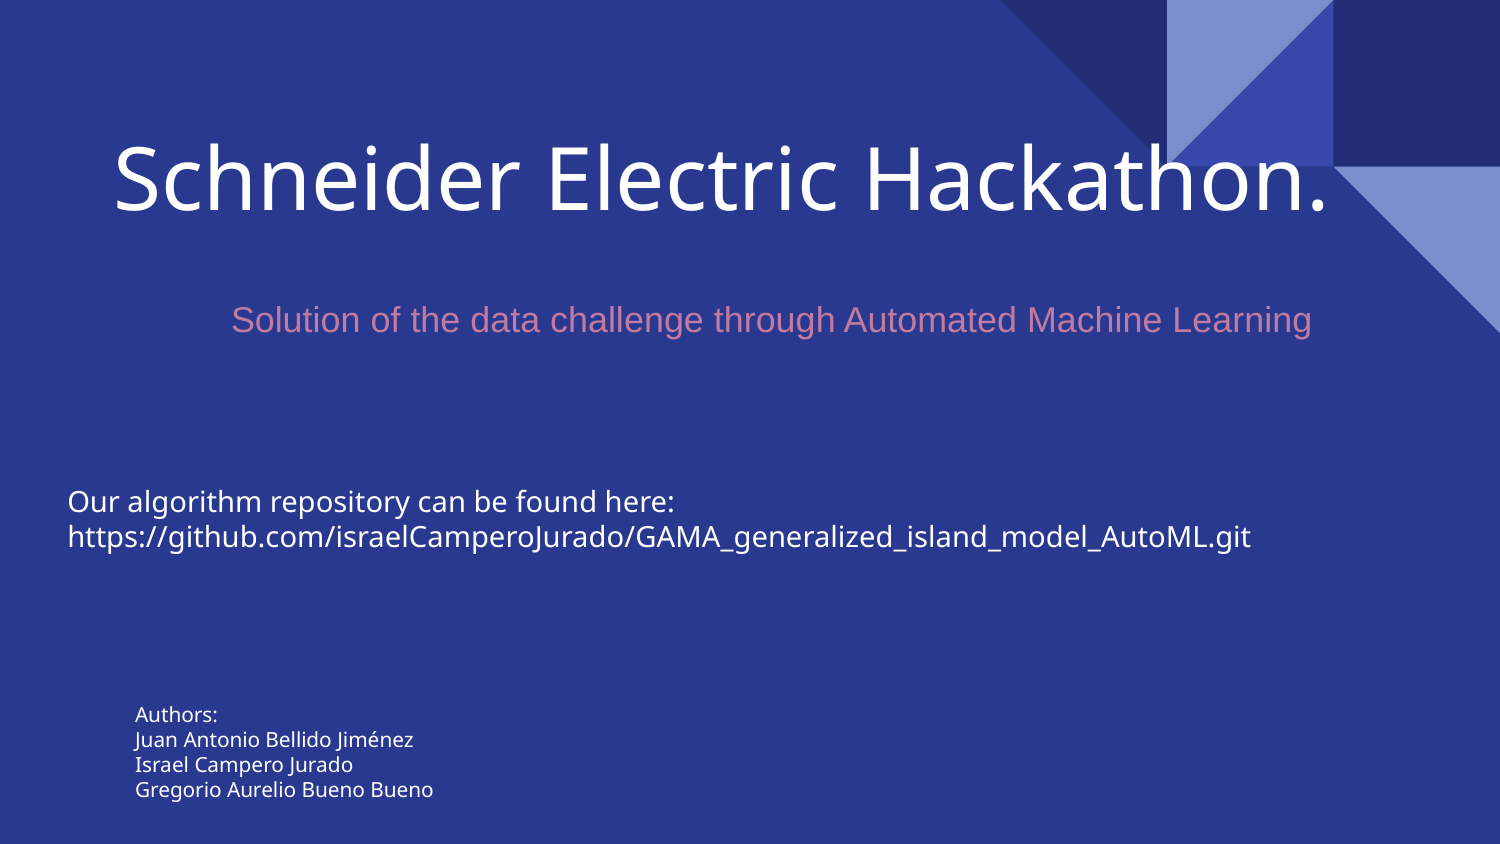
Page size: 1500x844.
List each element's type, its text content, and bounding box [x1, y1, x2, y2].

text_box Our algorithm repository can be found here: https://github.com/israelCamperoJurado/GAMA_generalized_island_model_AutoML.git [52, 467, 1475, 568]
text_box Authors: Juan Antonio Bellido Jiménez Israel Campero Jurado Gregorio Aurelio Bueno Bueno [119, 686, 1374, 817]
subtitle Solution of the data challenge through Automated Machine Learning [98, 281, 1447, 413]
title Schneider Electric Hackathon. [98, 104, 1447, 243]
